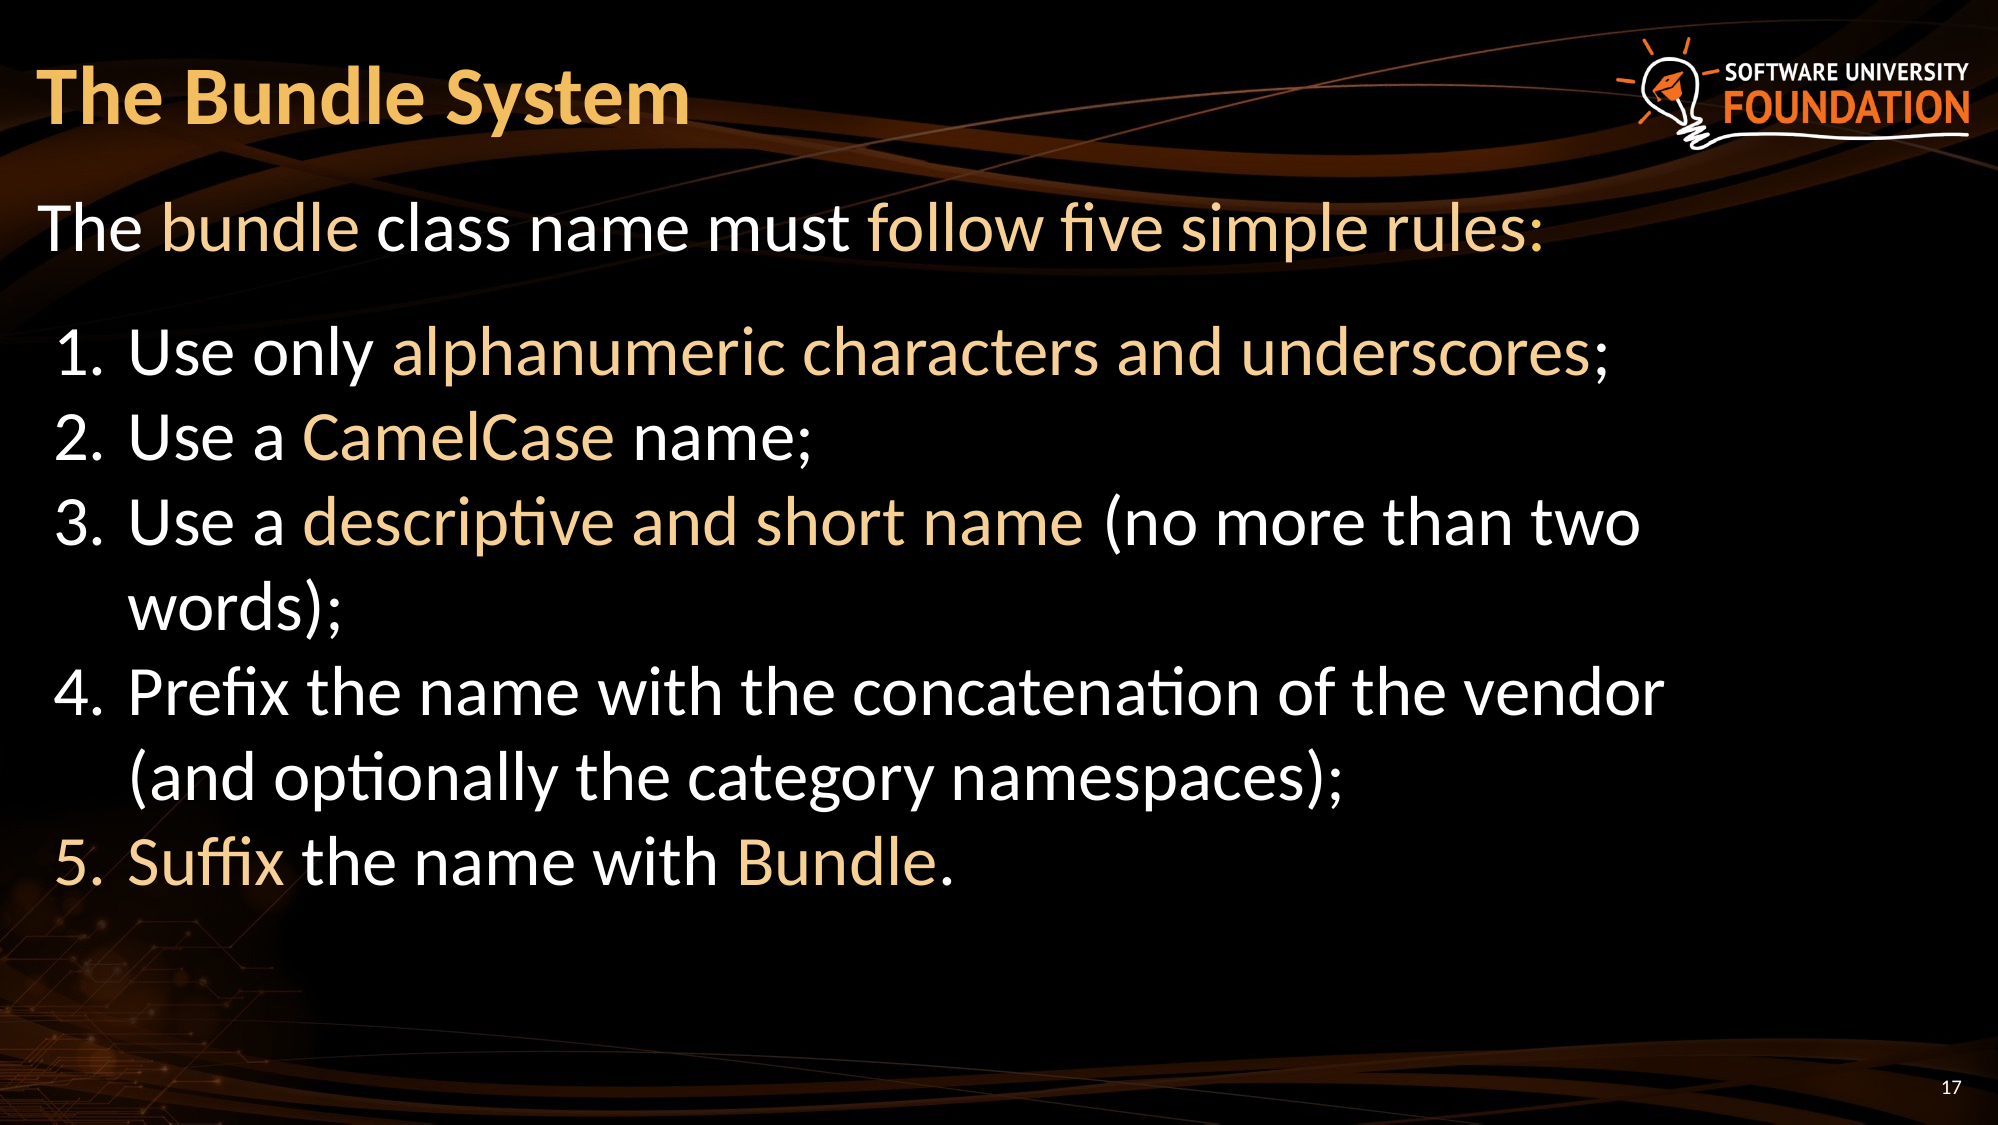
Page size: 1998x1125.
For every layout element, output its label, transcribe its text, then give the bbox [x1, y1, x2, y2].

slide_number ‹#› [1931, 1069, 1968, 1104]
text_box Use only alphanumeric characters and underscores; Use a CamelCase name; Use a descriptive and short name (no more than two words); Prefix the name with the concatenation of the vendor (and optionally the category namespaces); Suffix the name with Bundle. [47, 299, 1730, 978]
title The Bundle System [30, 6, 1602, 189]
picture [0, 0, 1998, 1125]
list The bundle class name must follow five simple rules: [31, 174, 1968, 309]
